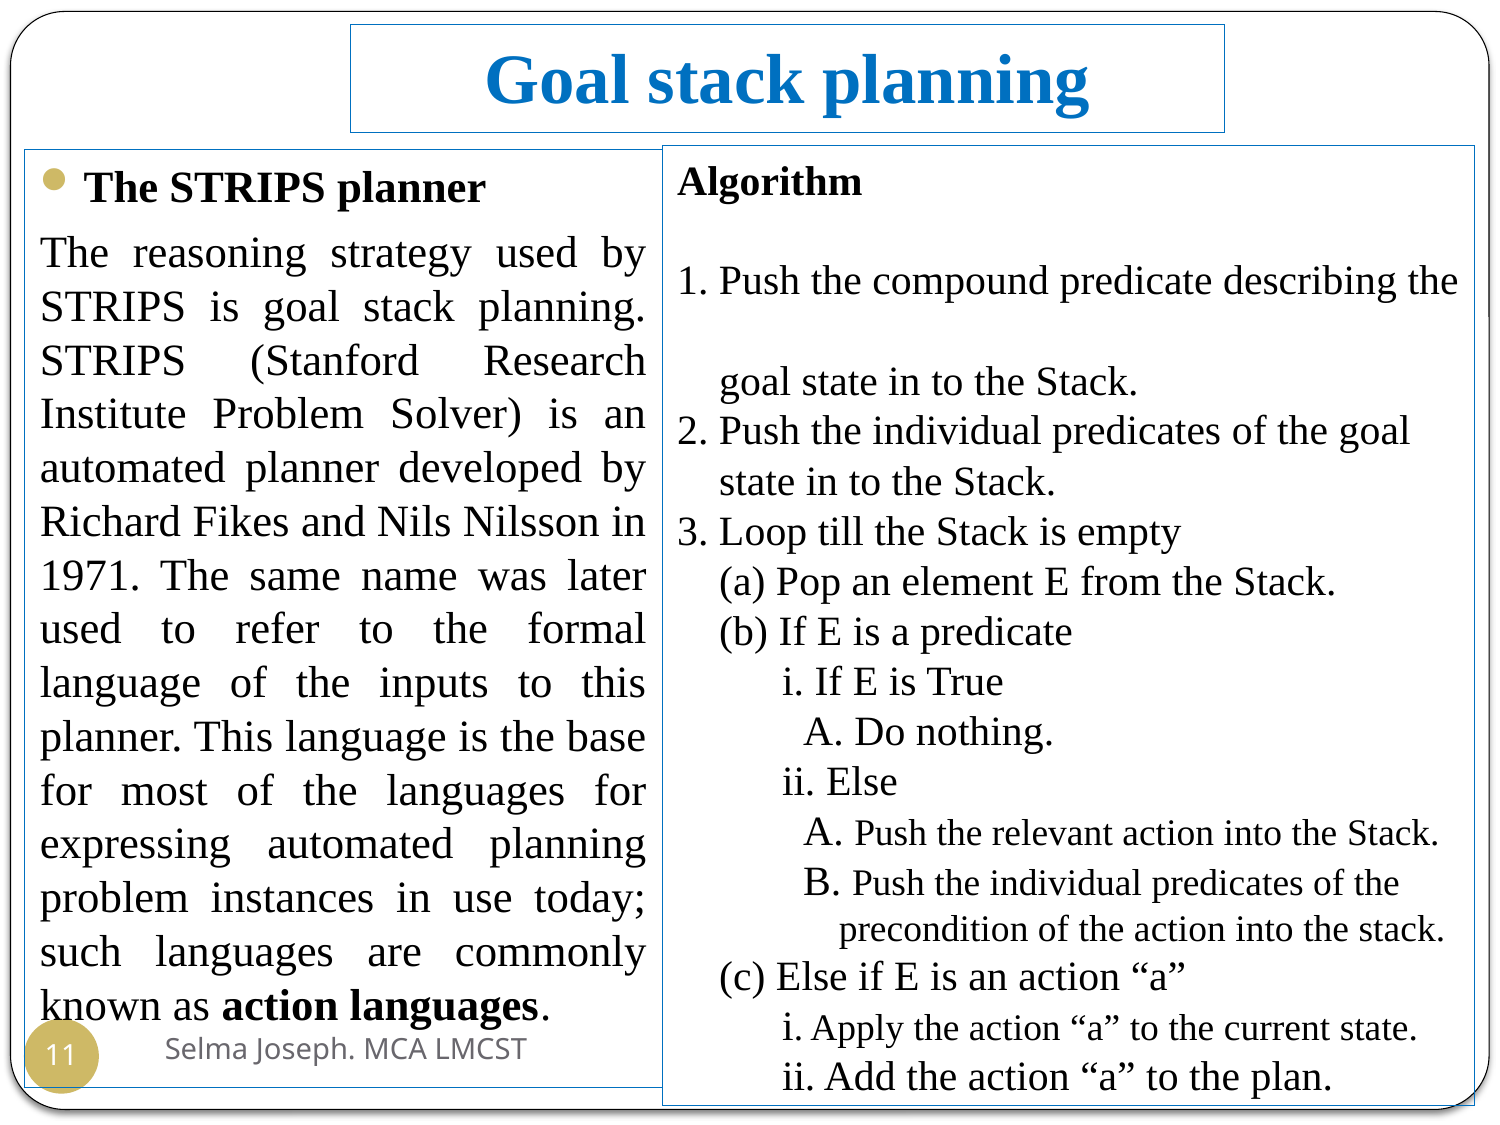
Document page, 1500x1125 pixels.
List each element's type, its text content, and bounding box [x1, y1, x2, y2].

slide_number 11 [41, 1088, 82, 1094]
list The STRIPS planner The reasoning strategy used by STRIPS is goal stack planning. STRIPS (Stanford Research Institute Problem Solver) is an automated planner developed by Richard Fikes and Nils Nilsson in 1971. The same name was later used to refer to the formal language of the inputs to this planner. This language is the base for most of the languages for expressing automated planning problem instances in use today; such languages are commonly known as action languages. [24, 149, 662, 1088]
text_box Algorithm 1. Push the compound predicate describing the goal state in to the Stack. 2. Push the individual predicates of the goal state in to the Stack. 3. Loop till the Stack is empty (a) Pop an element E from the Stack. (b) If E is a predicate i. If E is True A. Do nothing. ii. Else A. Push the relevant action into the Stack. B. Push the individual predicates of the precondition of the action into the stack. (c) Else if E is an action “a” i. Apply the action “a” to the current state. ii. Add the action “a” to the plan. [662, 145, 1475, 1106]
title Goal stack planning [350, 24, 1225, 133]
